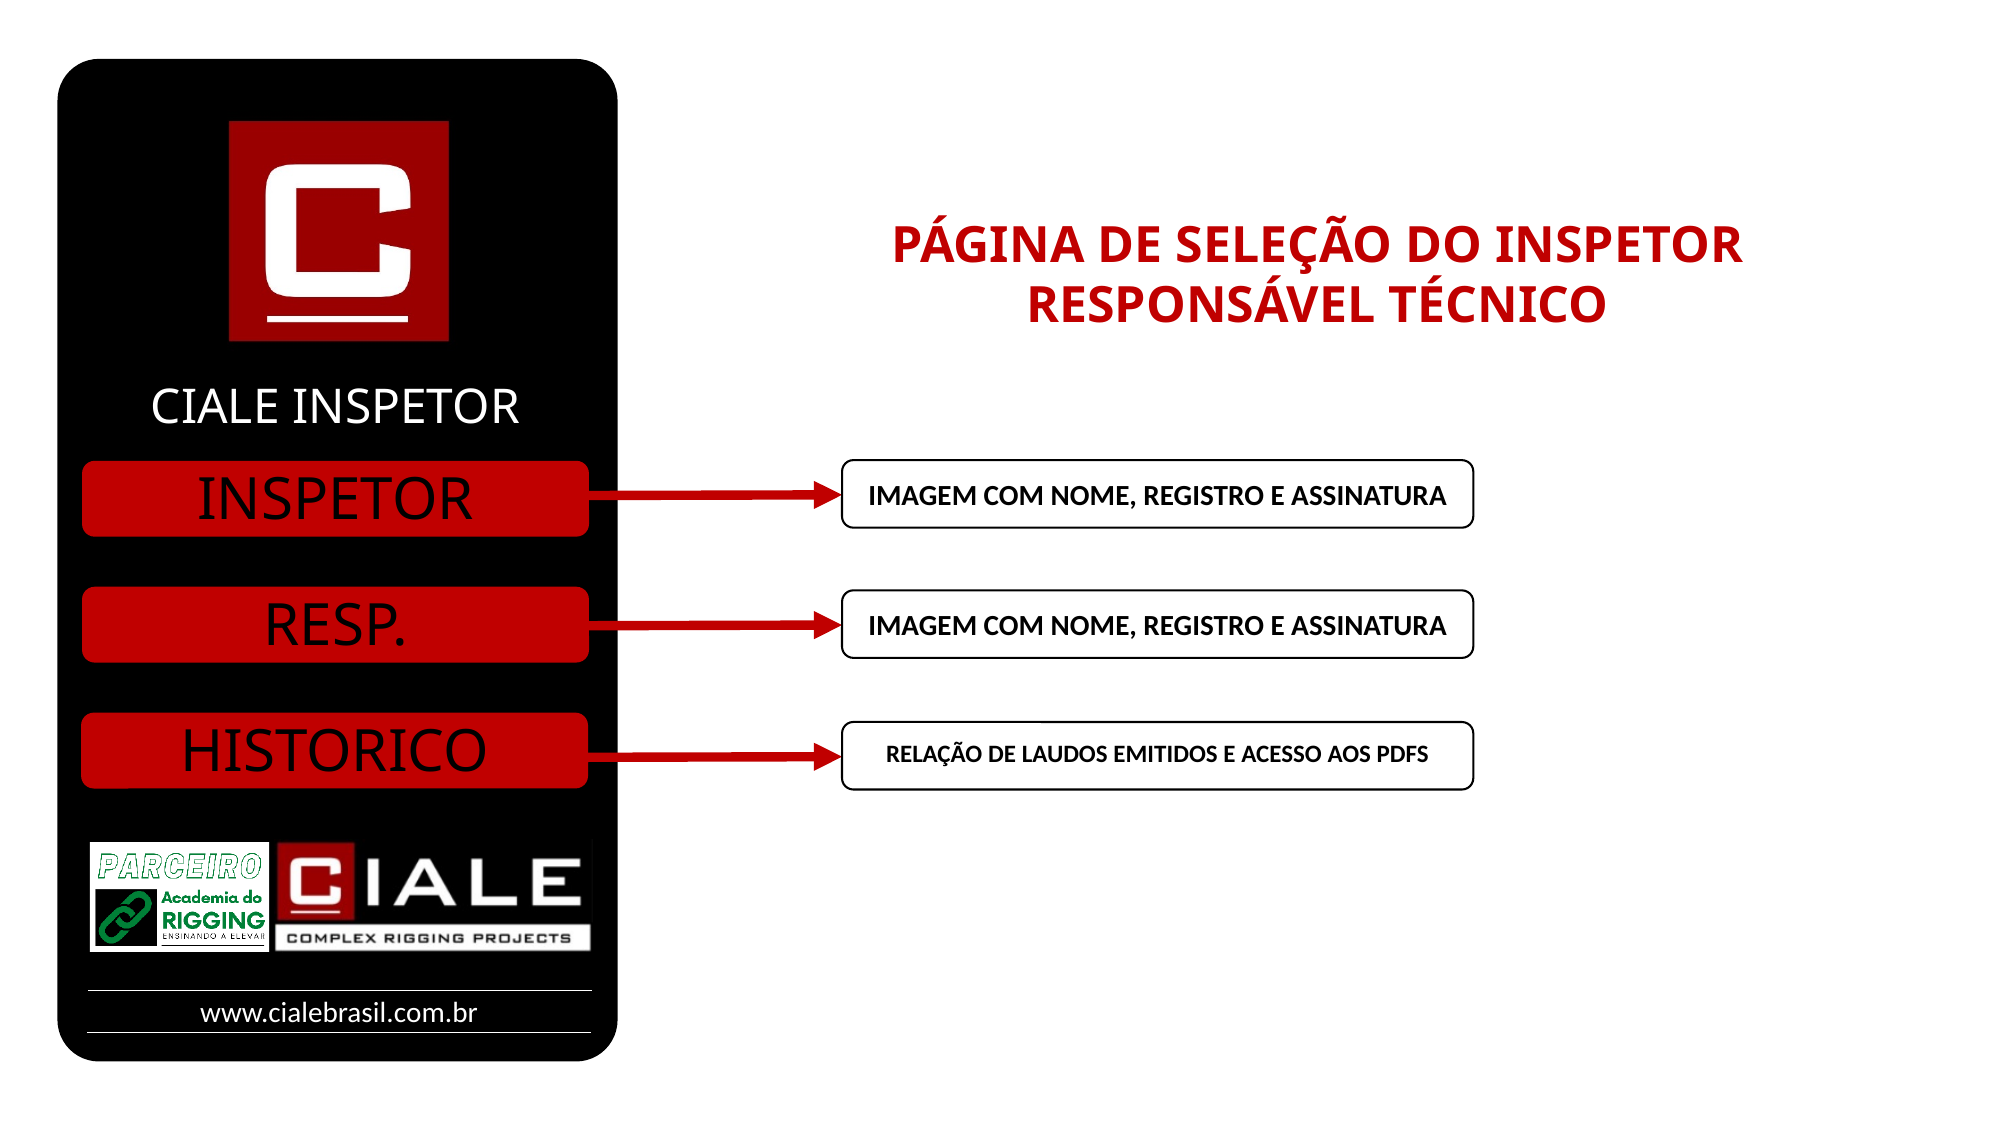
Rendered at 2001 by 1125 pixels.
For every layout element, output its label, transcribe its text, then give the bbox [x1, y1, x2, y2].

text_box IMAGEM COM NOME, REGISTRO E ASSINATURA [842, 598, 1474, 649]
text_box [840, 720, 1475, 791]
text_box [81, 579, 589, 666]
text_box CIALE INSPETOR [82, 368, 589, 441]
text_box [81, 705, 589, 792]
text_box IMAGEM COM NOME, REGISTRO E ASSINATURA [842, 468, 1474, 519]
text_box www.cialebrasil.com.br [119, 991, 559, 1032]
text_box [81, 453, 589, 540]
text_box [841, 589, 1474, 625]
picture [216, 110, 462, 353]
text_box [57, 58, 618, 1062]
text_box PÁGINA DE SELEÇÃO DO INSPETOR RESPONSÁVEL TÉCNICO [675, 204, 1959, 340]
text_box [840, 459, 1475, 529]
text_box www.cialebrasil.com.br [119, 985, 559, 990]
text_box [840, 599, 1475, 659]
text_box RELAÇÃO DE LAUDOS EMITIDOS E ACESSO AOS PDFS [842, 730, 1474, 776]
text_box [89, 839, 593, 953]
